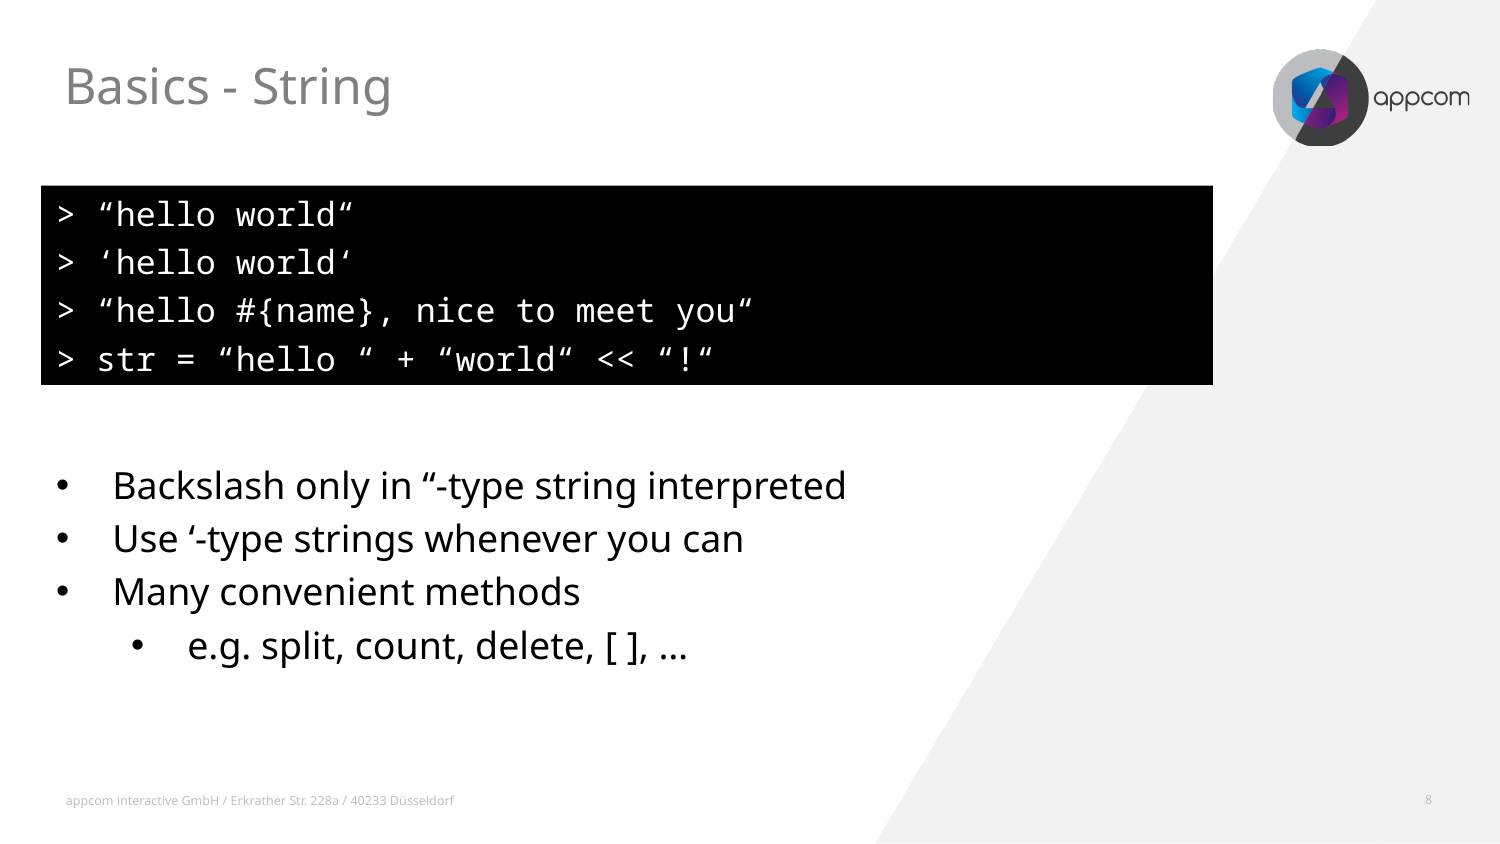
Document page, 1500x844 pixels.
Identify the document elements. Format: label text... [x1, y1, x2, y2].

text_box Basics - String [49, 47, 408, 122]
slide_number 8 [1097, 777, 1448, 823]
text_box Backslash only in “-type string interpreted Use ‘-type strings whenever you can Many convenient methods e.g. split, count, delete, [ ], … [41, 454, 1213, 728]
footer appcom interactive GmbH / Erkrather Str. 228a / 40233 Düsseldorf [50, 777, 964, 823]
text_box > “hello world“ > ‘hello world‘ > “hello #{name}, nice to meet you“ > str = “hello “ + “world“ << “!“ [41, 185, 1213, 385]
